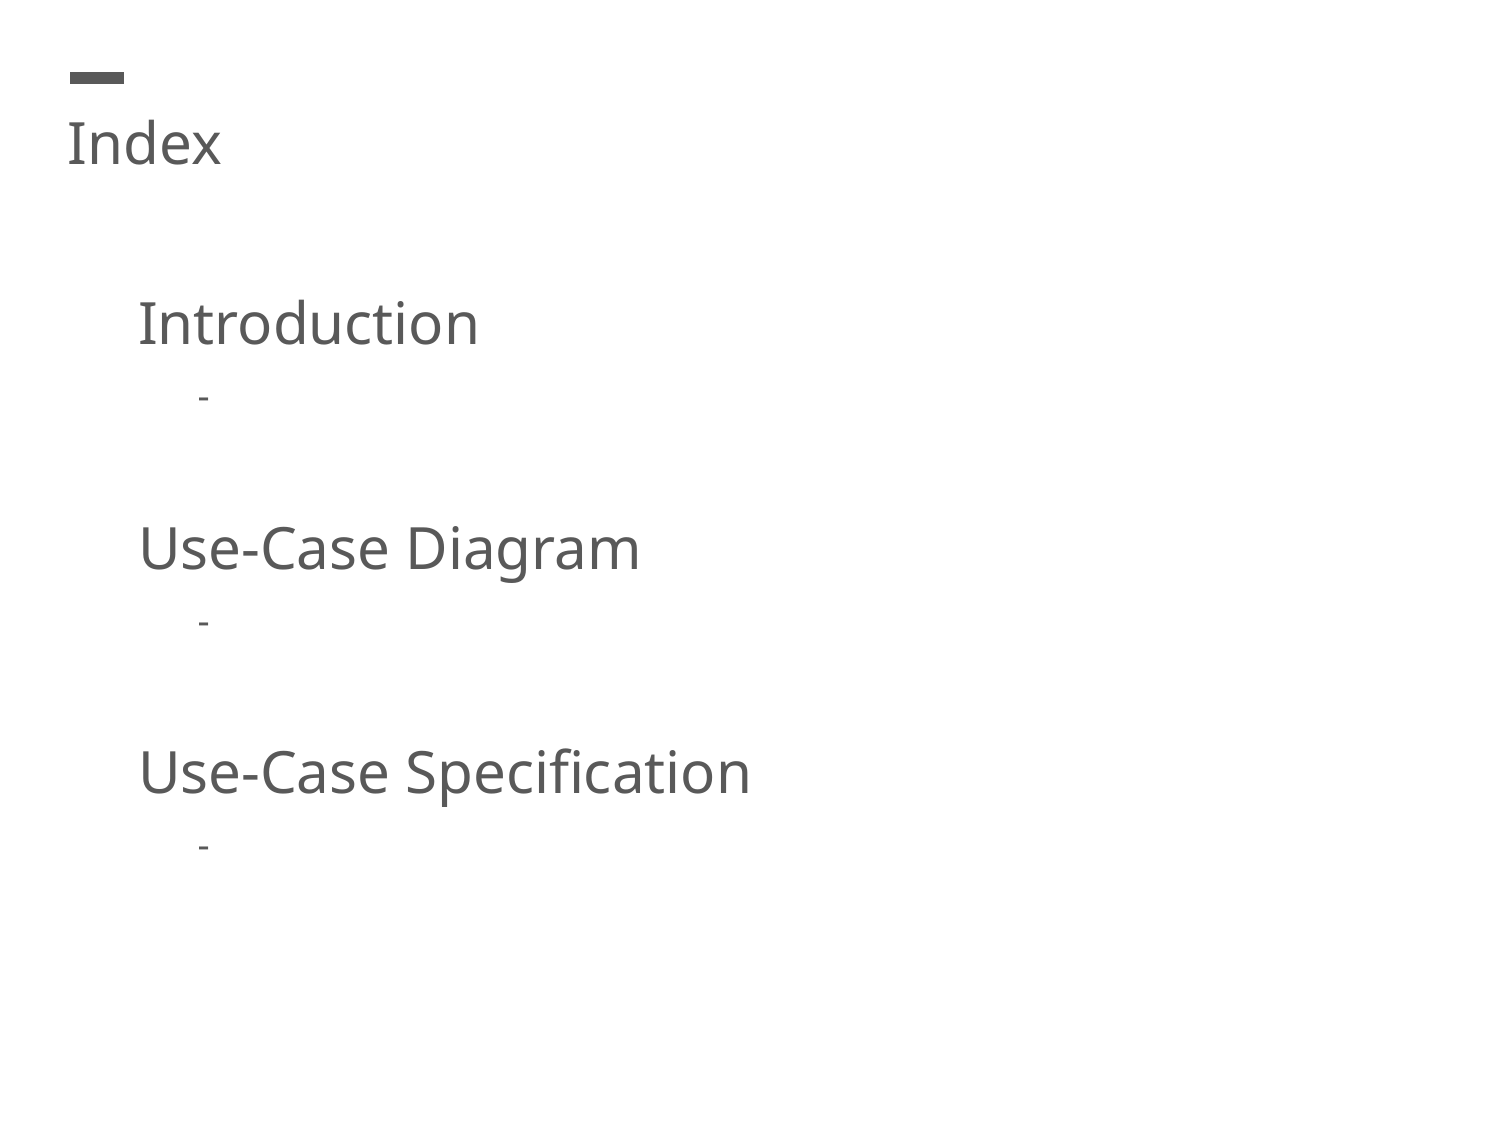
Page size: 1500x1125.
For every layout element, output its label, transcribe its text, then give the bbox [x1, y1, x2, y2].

text_box - [183, 364, 762, 425]
text_box Use-Case Diagram [123, 503, 939, 589]
text_box Use-Case Specification [123, 727, 1176, 813]
text_box Introduction [123, 278, 703, 364]
text_box - [183, 589, 963, 649]
text_box - [183, 813, 833, 874]
text_box Index [53, 98, 632, 184]
